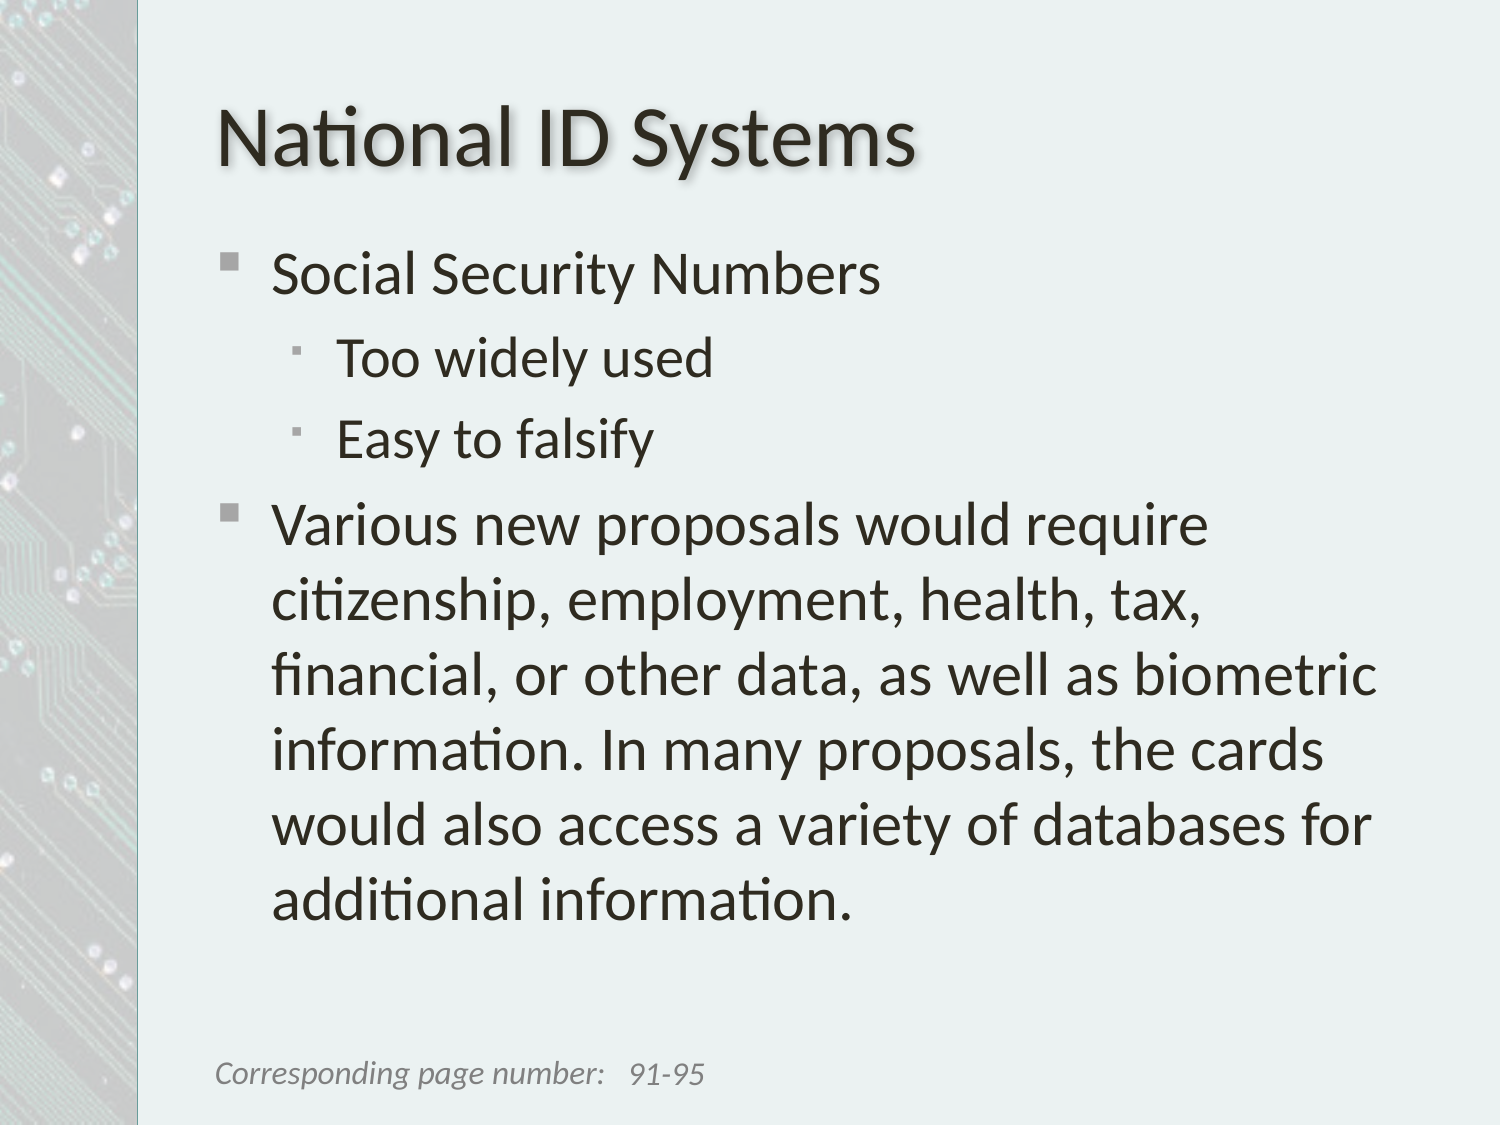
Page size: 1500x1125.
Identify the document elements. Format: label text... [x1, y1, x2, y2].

list 91-95 [612, 1044, 1000, 1107]
list Social Security Numbers Too widely used Easy to falsify Various new proposals would require citizenship, employment, health, tax, financial, or other data, as well as biometric information. In many proposals, the cards would also access a variety of databases for additional information. [200, 224, 1450, 1025]
title National ID Systems [200, 37, 1375, 225]
